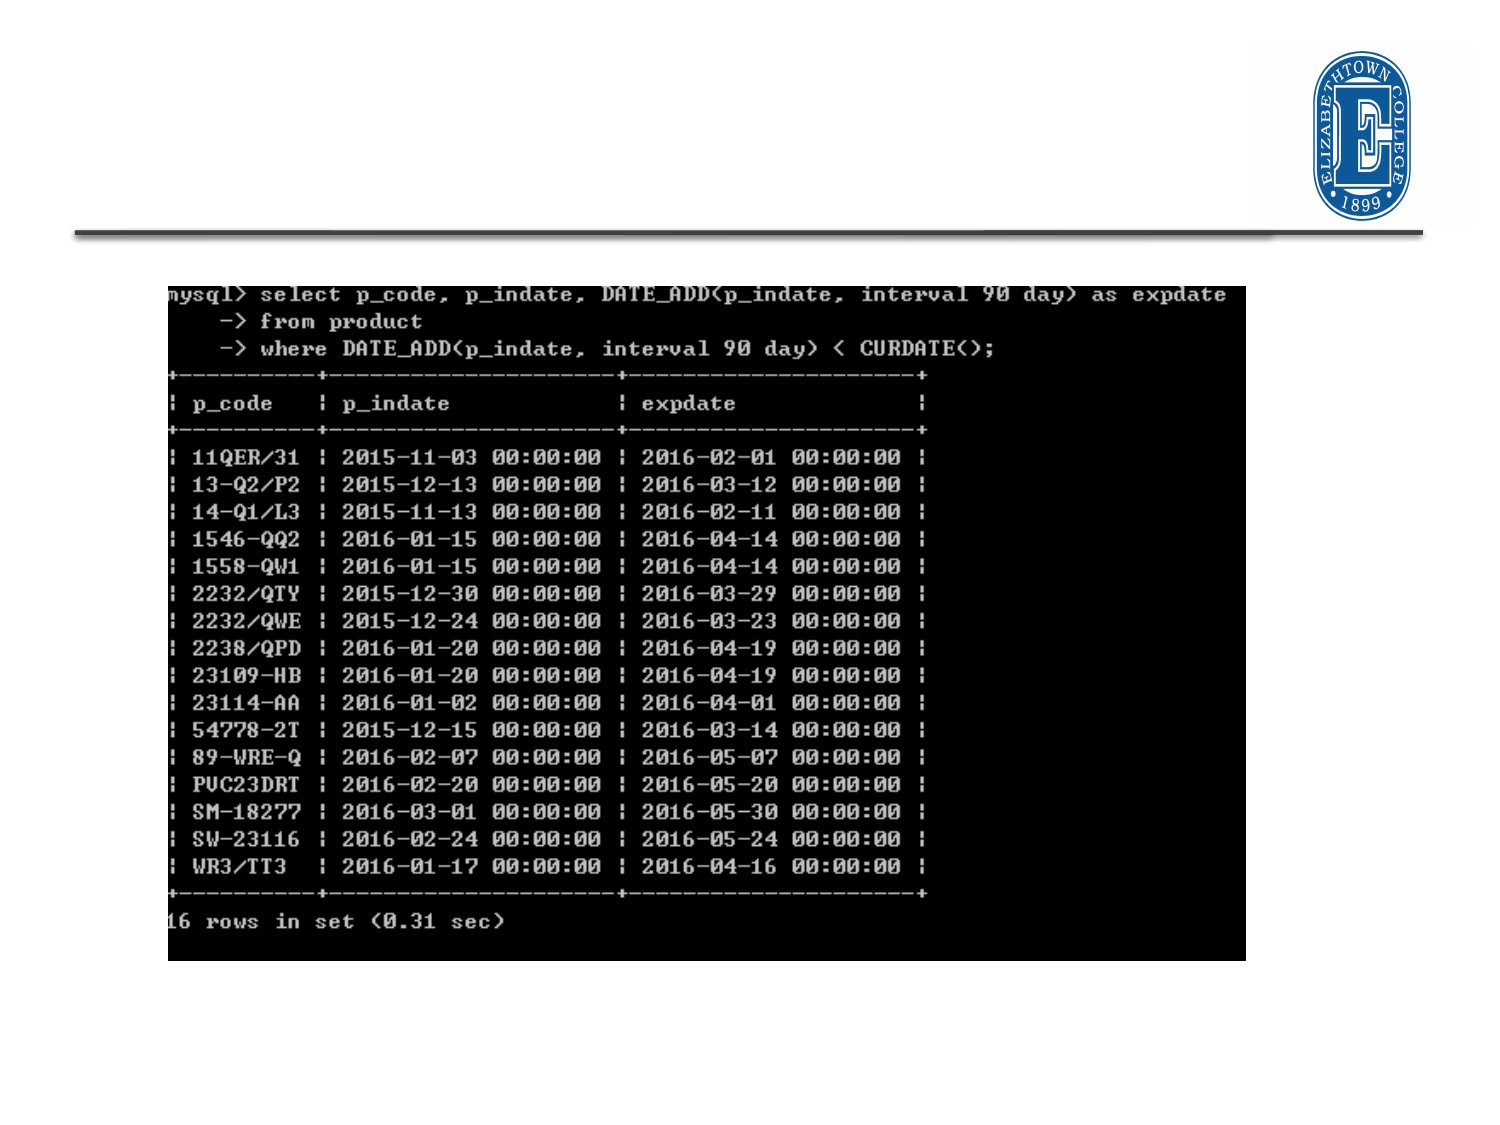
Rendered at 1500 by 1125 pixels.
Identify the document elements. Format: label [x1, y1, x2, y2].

picture [1252, 44, 1474, 228]
picture [167, 286, 1246, 961]
